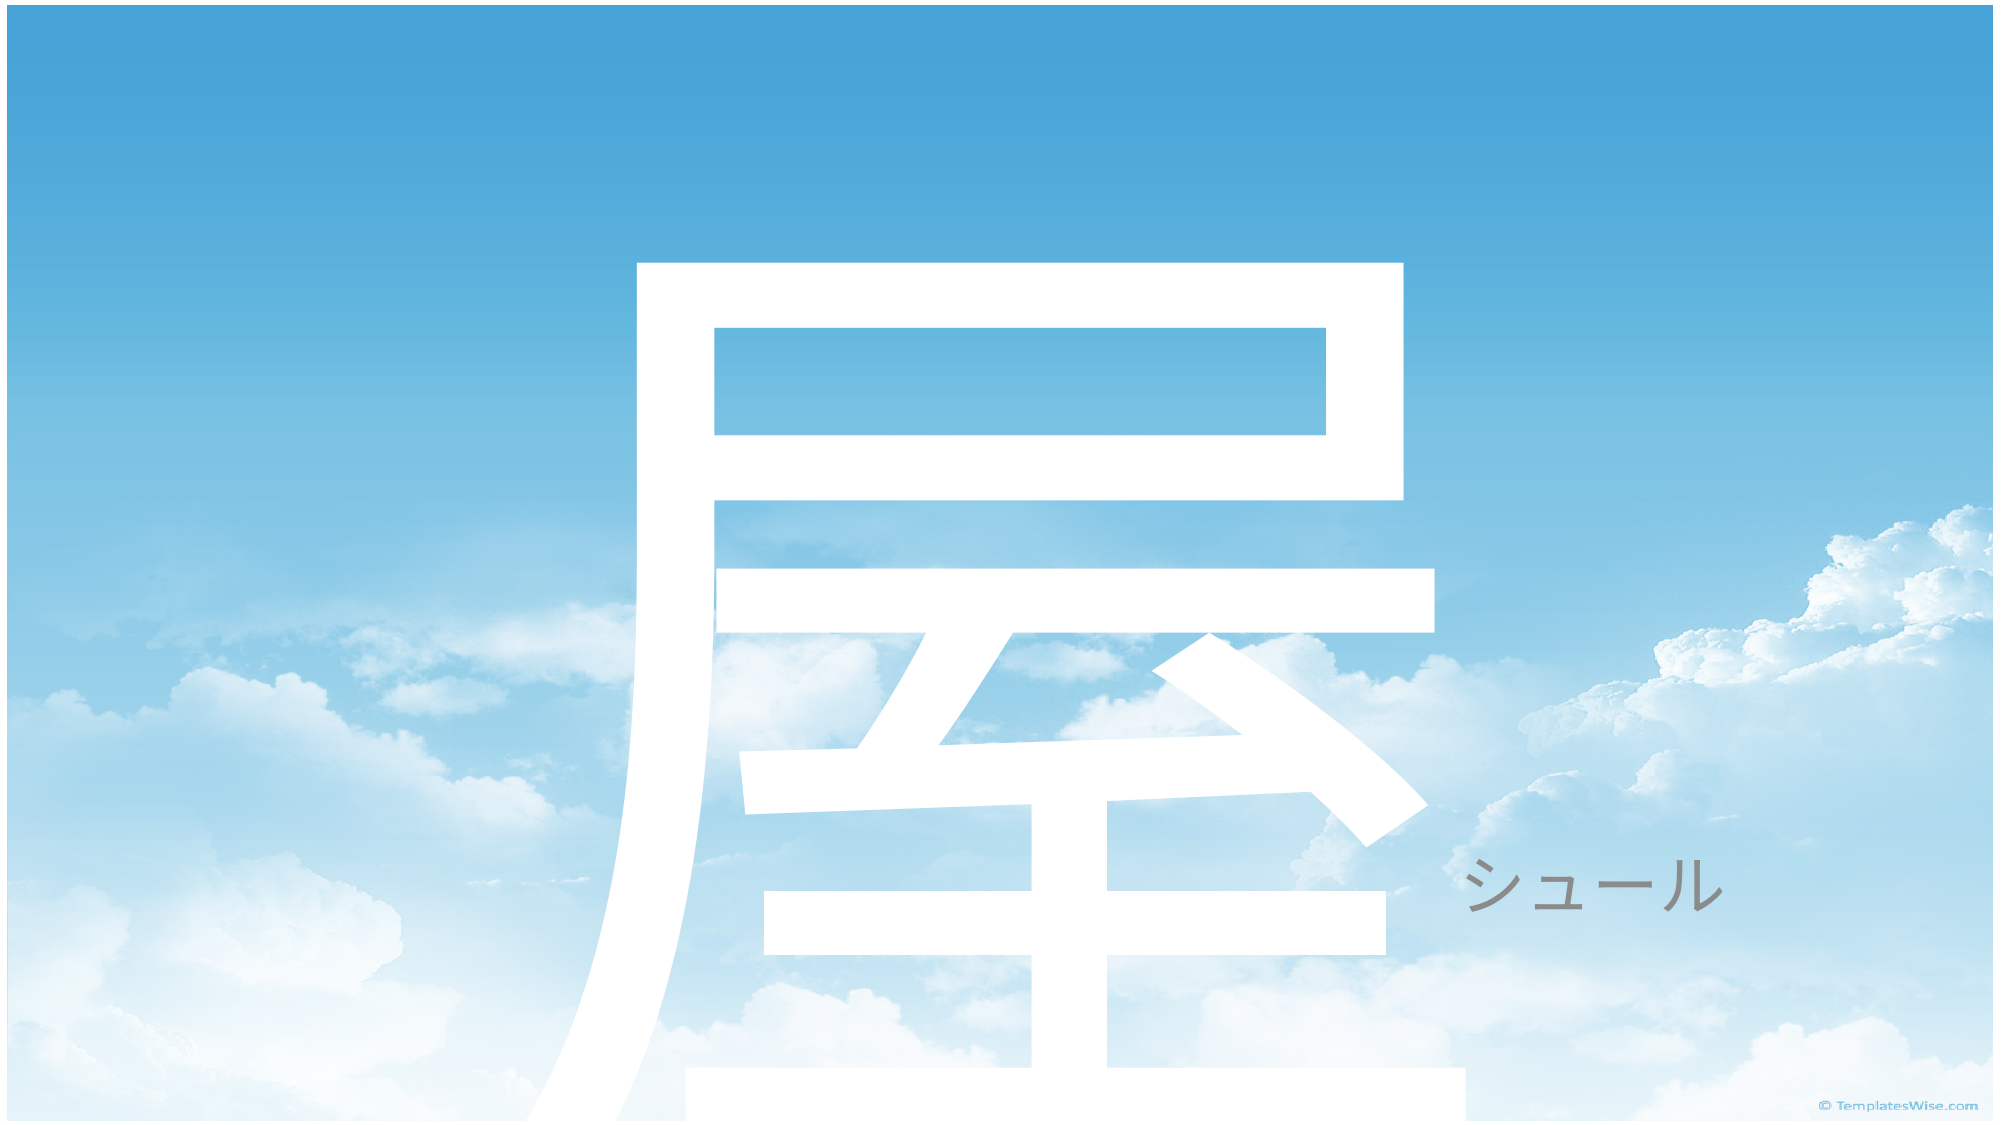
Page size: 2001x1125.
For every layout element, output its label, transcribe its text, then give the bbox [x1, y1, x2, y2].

subtitle シュール [691, 836, 1742, 1125]
picture [0, 0, 2001, 1125]
title ゼロからはじめる名古屋勉強会 ～ NGK2016B ～ [103, 173, 1904, 415]
